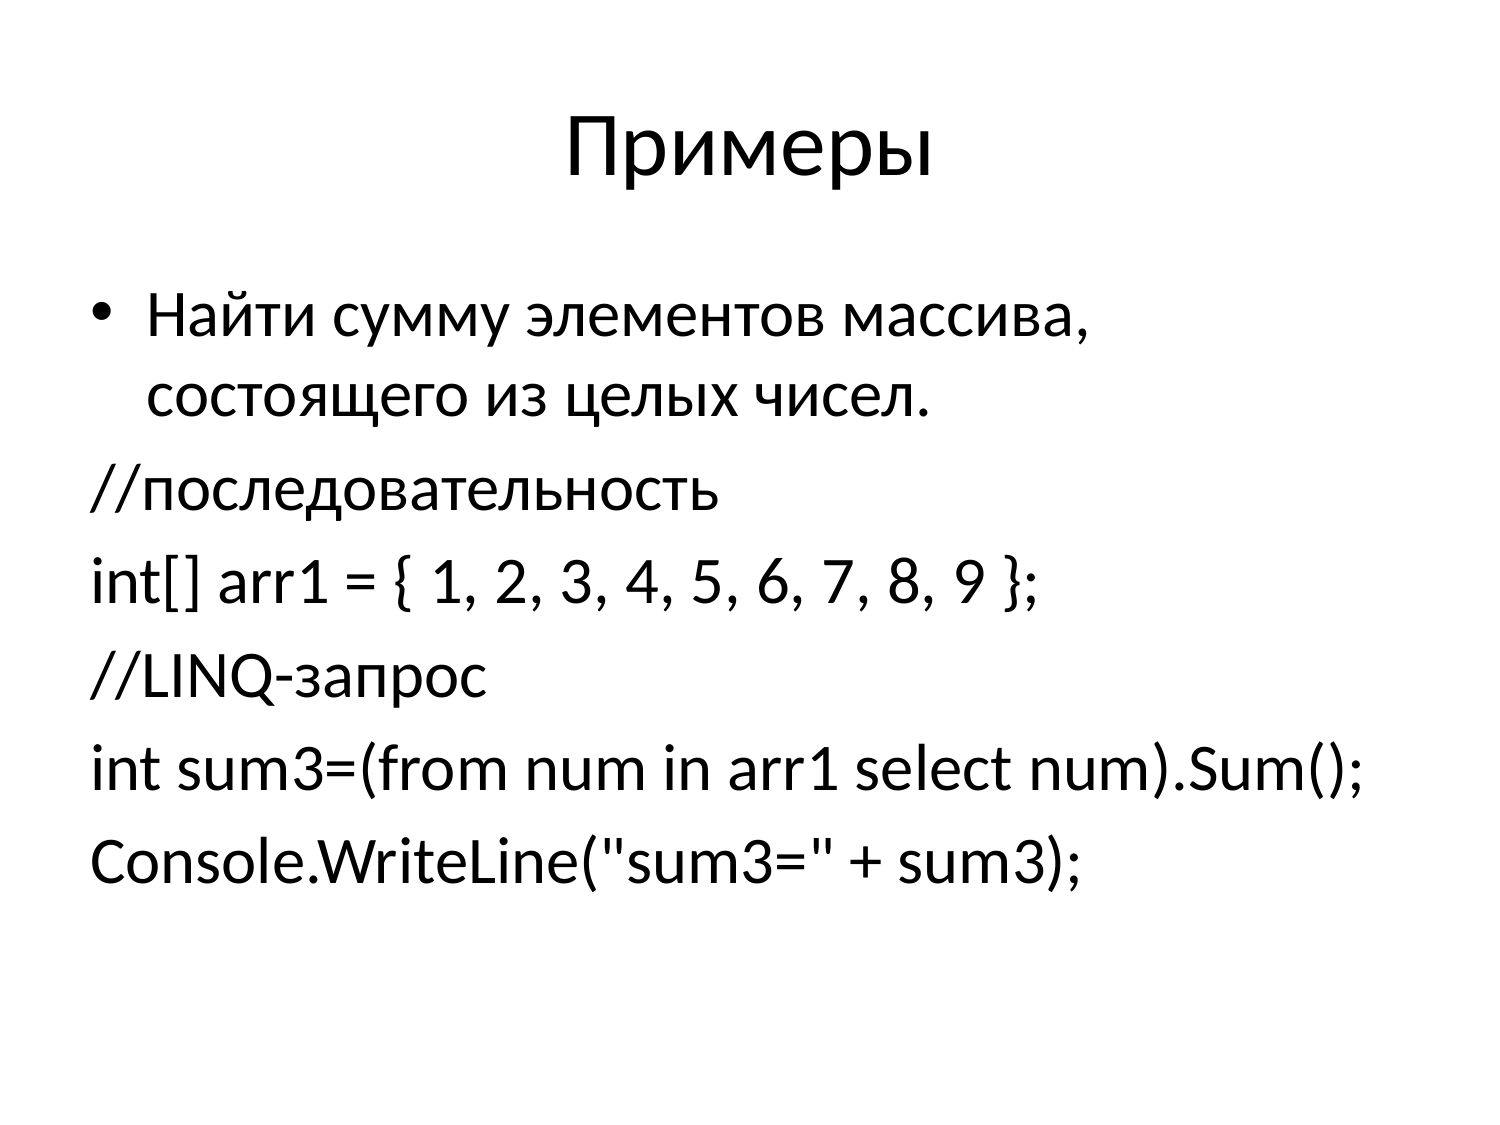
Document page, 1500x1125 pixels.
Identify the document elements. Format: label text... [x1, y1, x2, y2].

title Примеры [75, 45, 1425, 233]
list Найти сумму элементов массива, состоящего из целых чисел. //последовательность int[] arr1 = { 1, 2, 3, 4, 5, 6, 7, 8, 9 }; //LINQ-запрос int sum3=(from num in arr1 select num).Sum(); Console.WriteLine("sum3=" + sum3); [75, 262, 1425, 1005]
